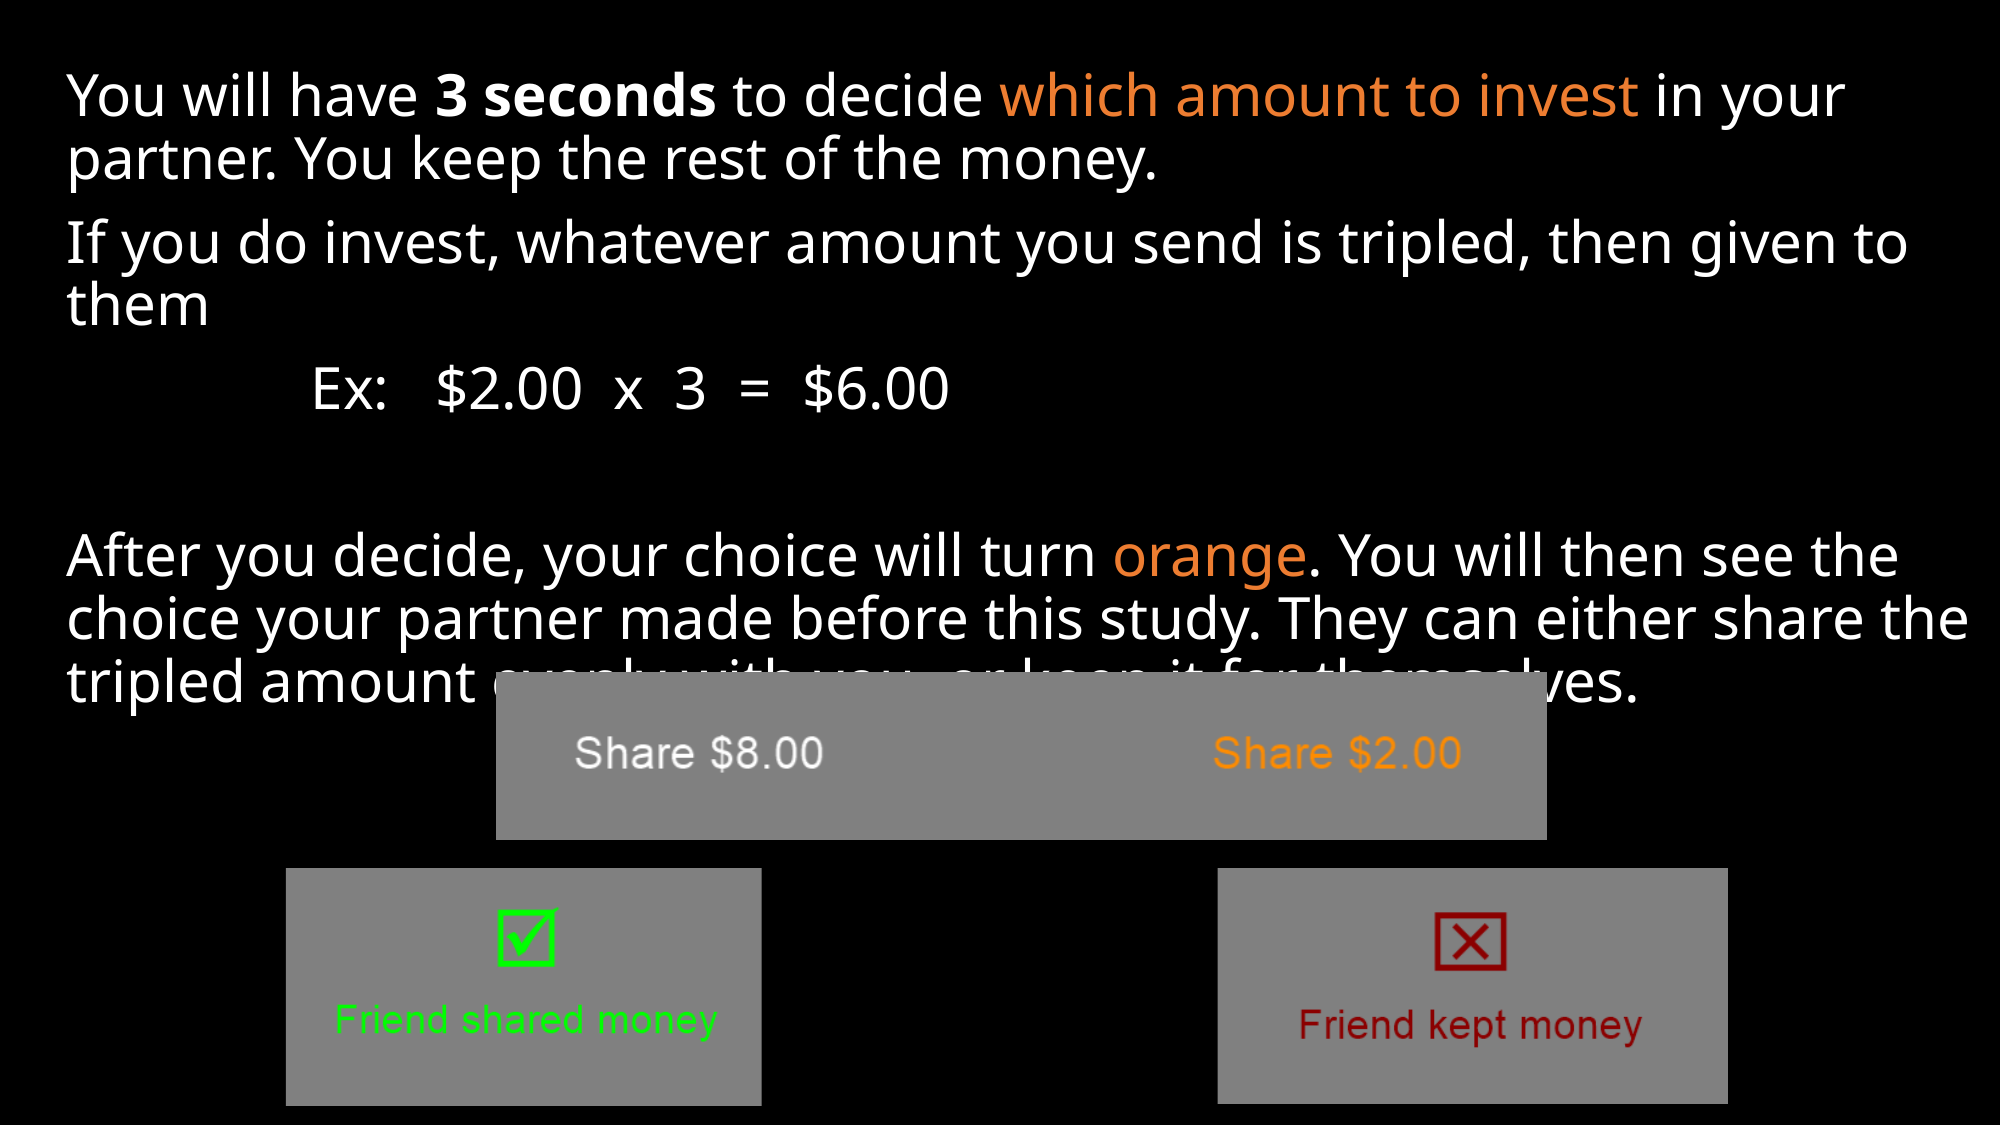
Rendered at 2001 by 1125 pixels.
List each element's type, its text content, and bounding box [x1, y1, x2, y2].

picture [1217, 868, 1728, 1104]
list You will have 3 seconds to decide which amount to invest in your partner. You keep the rest of the money. If you do invest, whatever amount you send is tripled, then given to them Ex: $2.00 x 3 = $6.00 After you decide, your choice will turn orange. You will then see the choice your partner made before this study. They can either share the tripled amount evenly with you, or keep it for themselves. [51, 58, 1992, 757]
picture [496, 672, 1547, 840]
picture [285, 868, 762, 1106]
